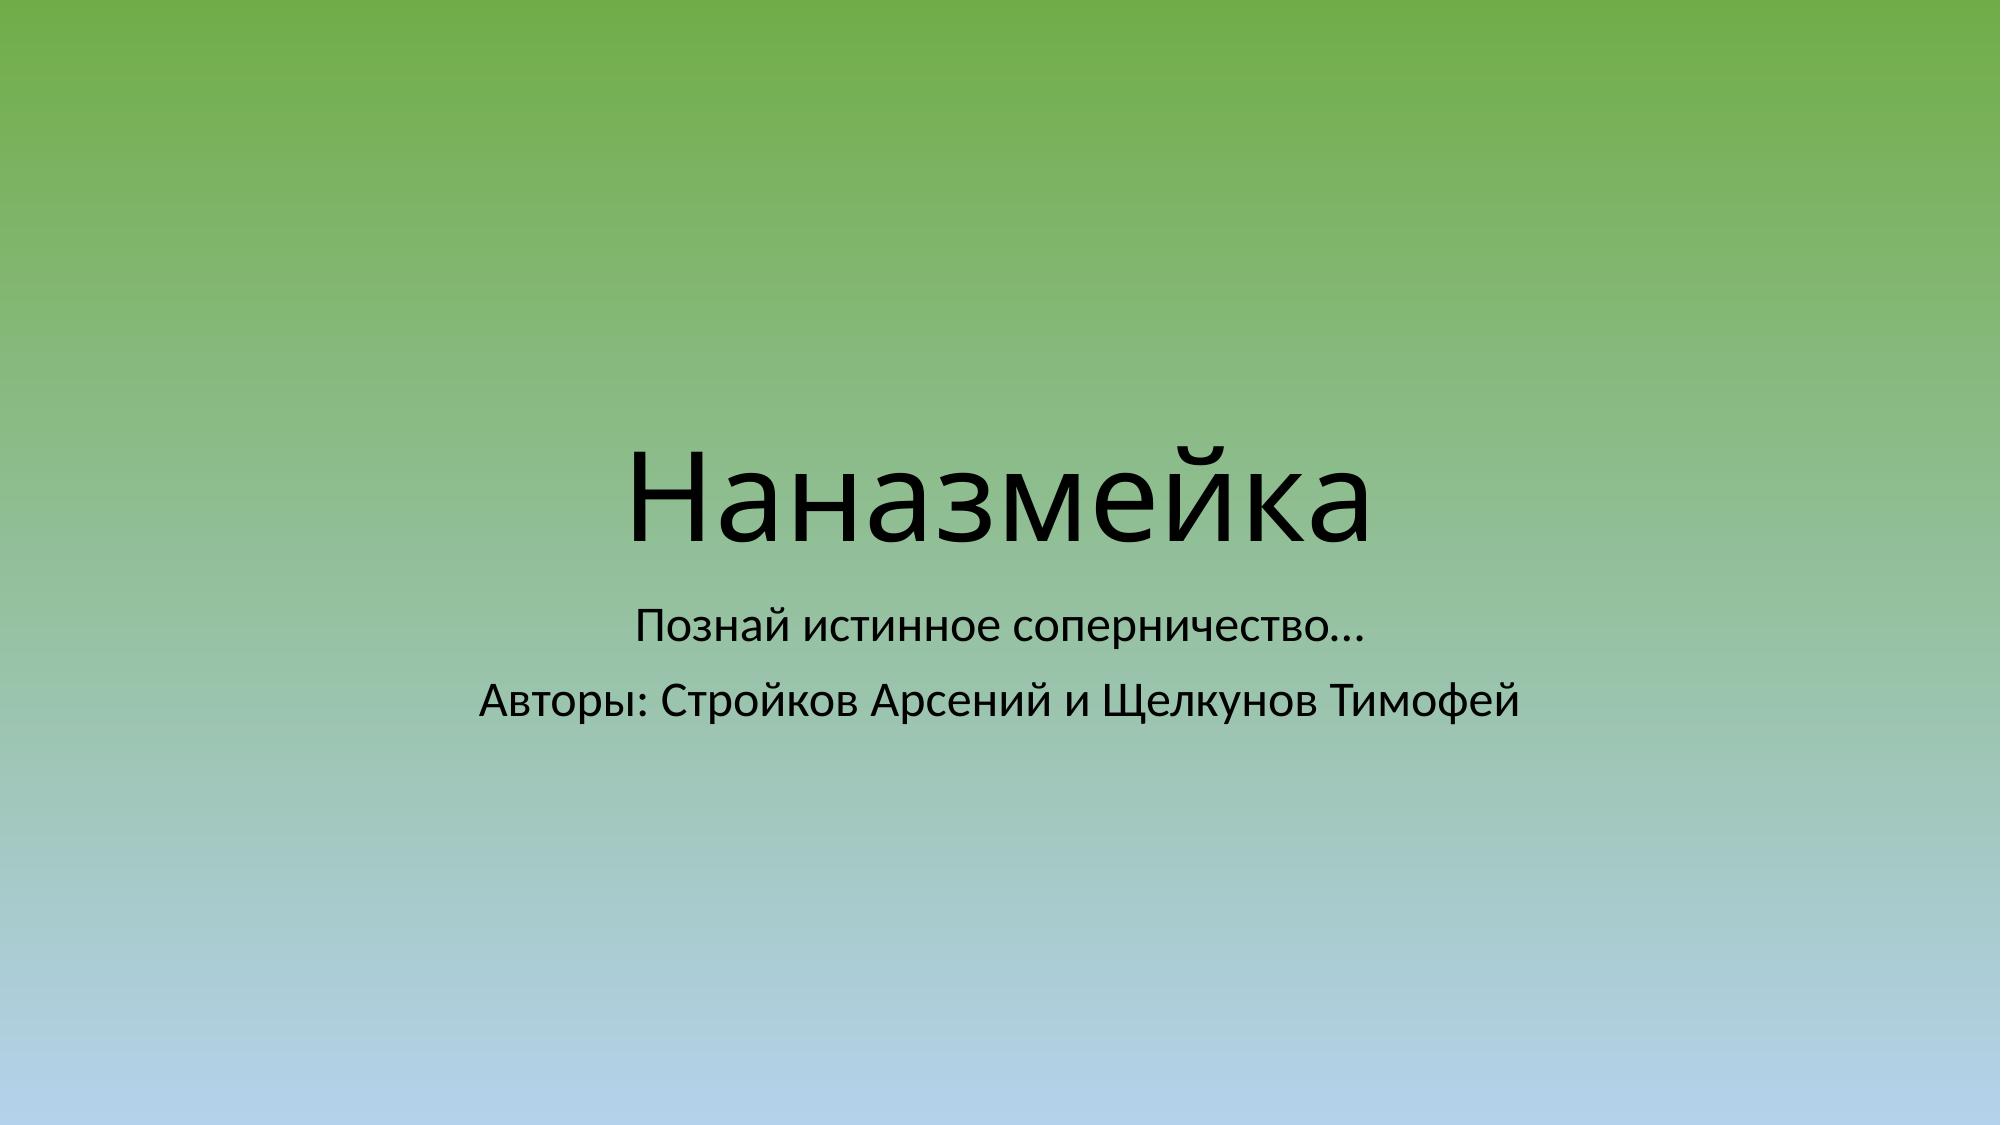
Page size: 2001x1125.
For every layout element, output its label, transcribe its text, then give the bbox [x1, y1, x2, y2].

title Наназмейка [249, 184, 1750, 576]
subtitle Познай истинное соперничество… Авторы: Стройков Арсений и Щелкунов Тимофей [249, 590, 1750, 863]
